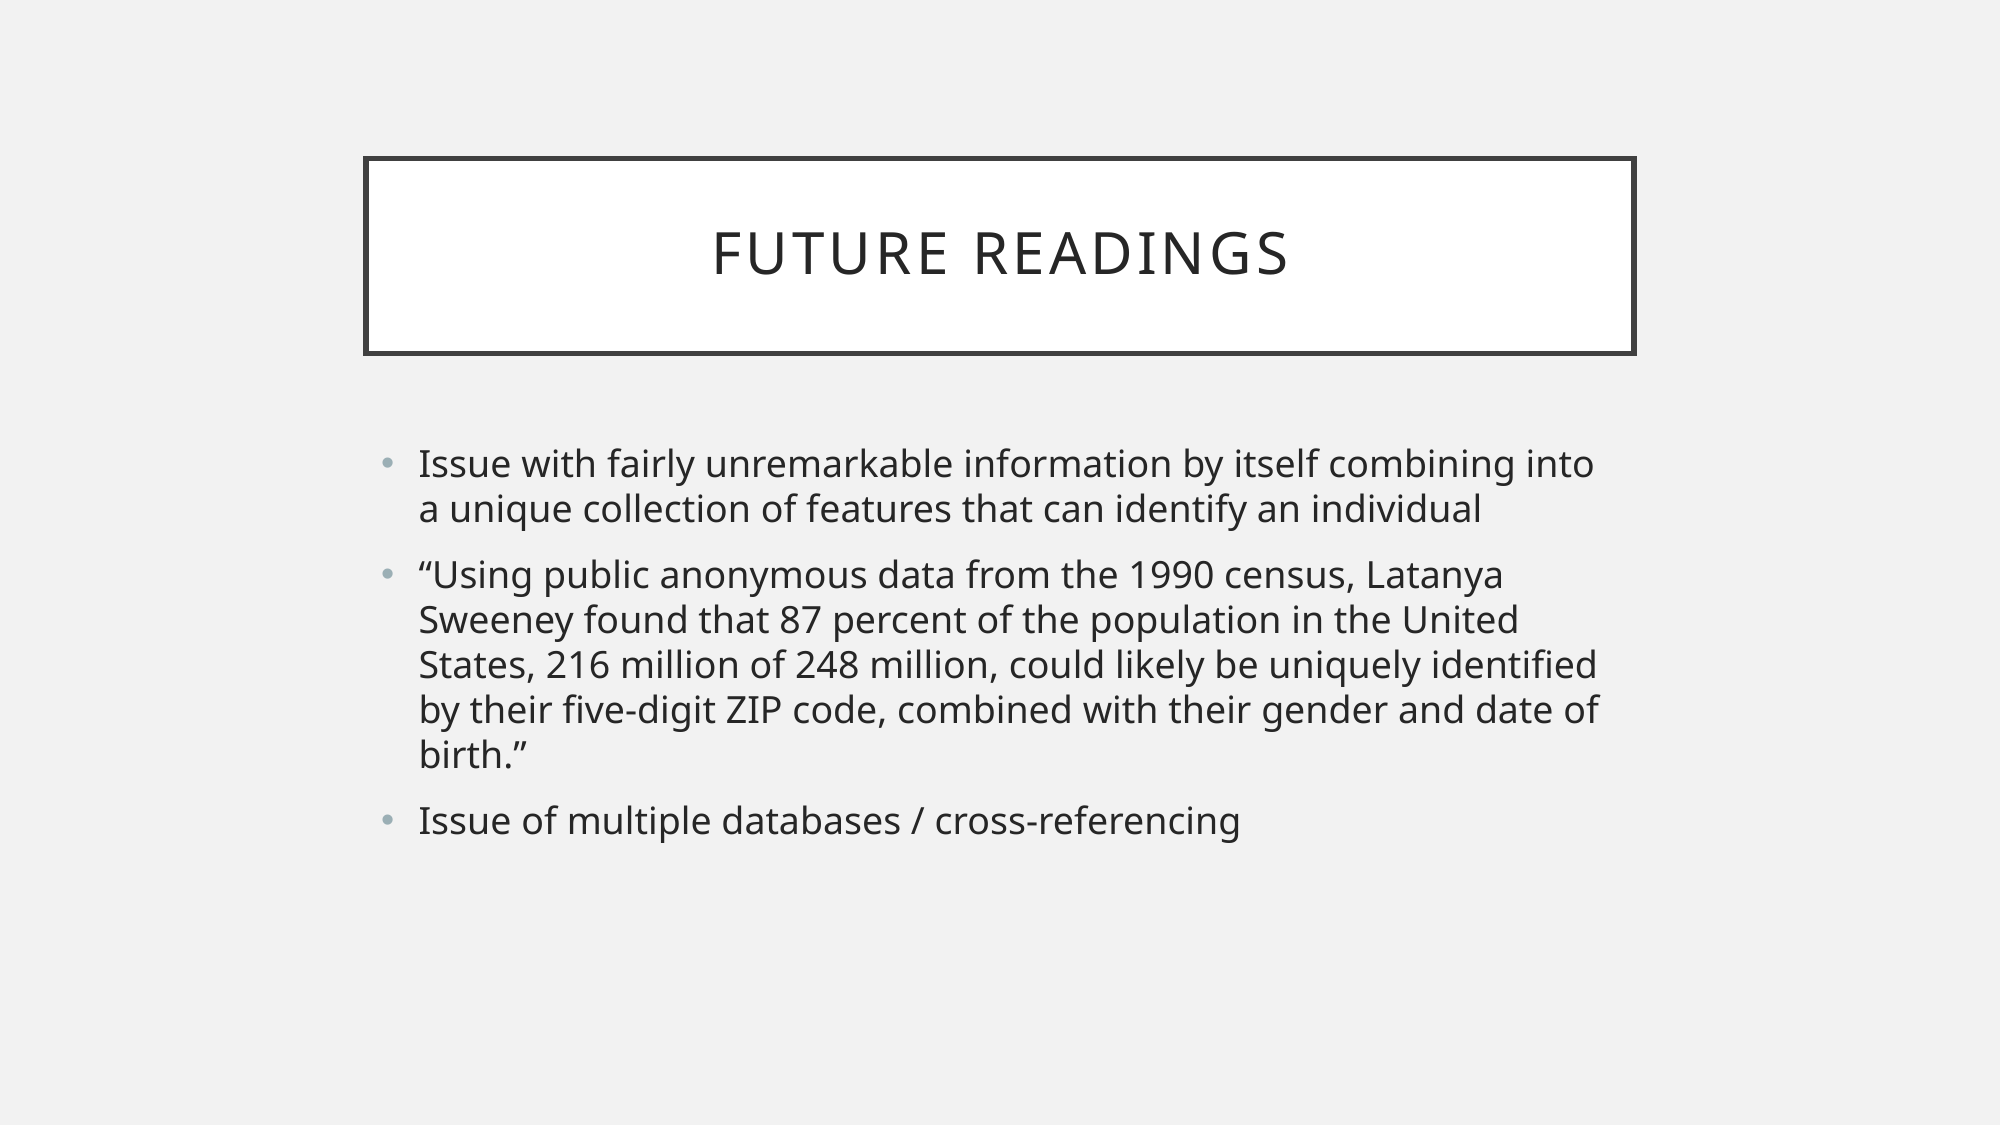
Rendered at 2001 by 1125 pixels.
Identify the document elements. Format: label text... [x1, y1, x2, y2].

title Future Readings [363, 156, 1637, 356]
list Issue with fairly unremarkable information by itself combining into a unique collection of features that can identify an individual “Using public anonymous data from the 1990 census, Latanya Sweeney found that 87 percent of the population in the United States, 216 million of 248 million, could likely be uniquely identified by their five-digit ZIP code, combined with their gender and date of birth.” Issue of multiple databases / cross-referencing [366, 432, 1634, 942]
